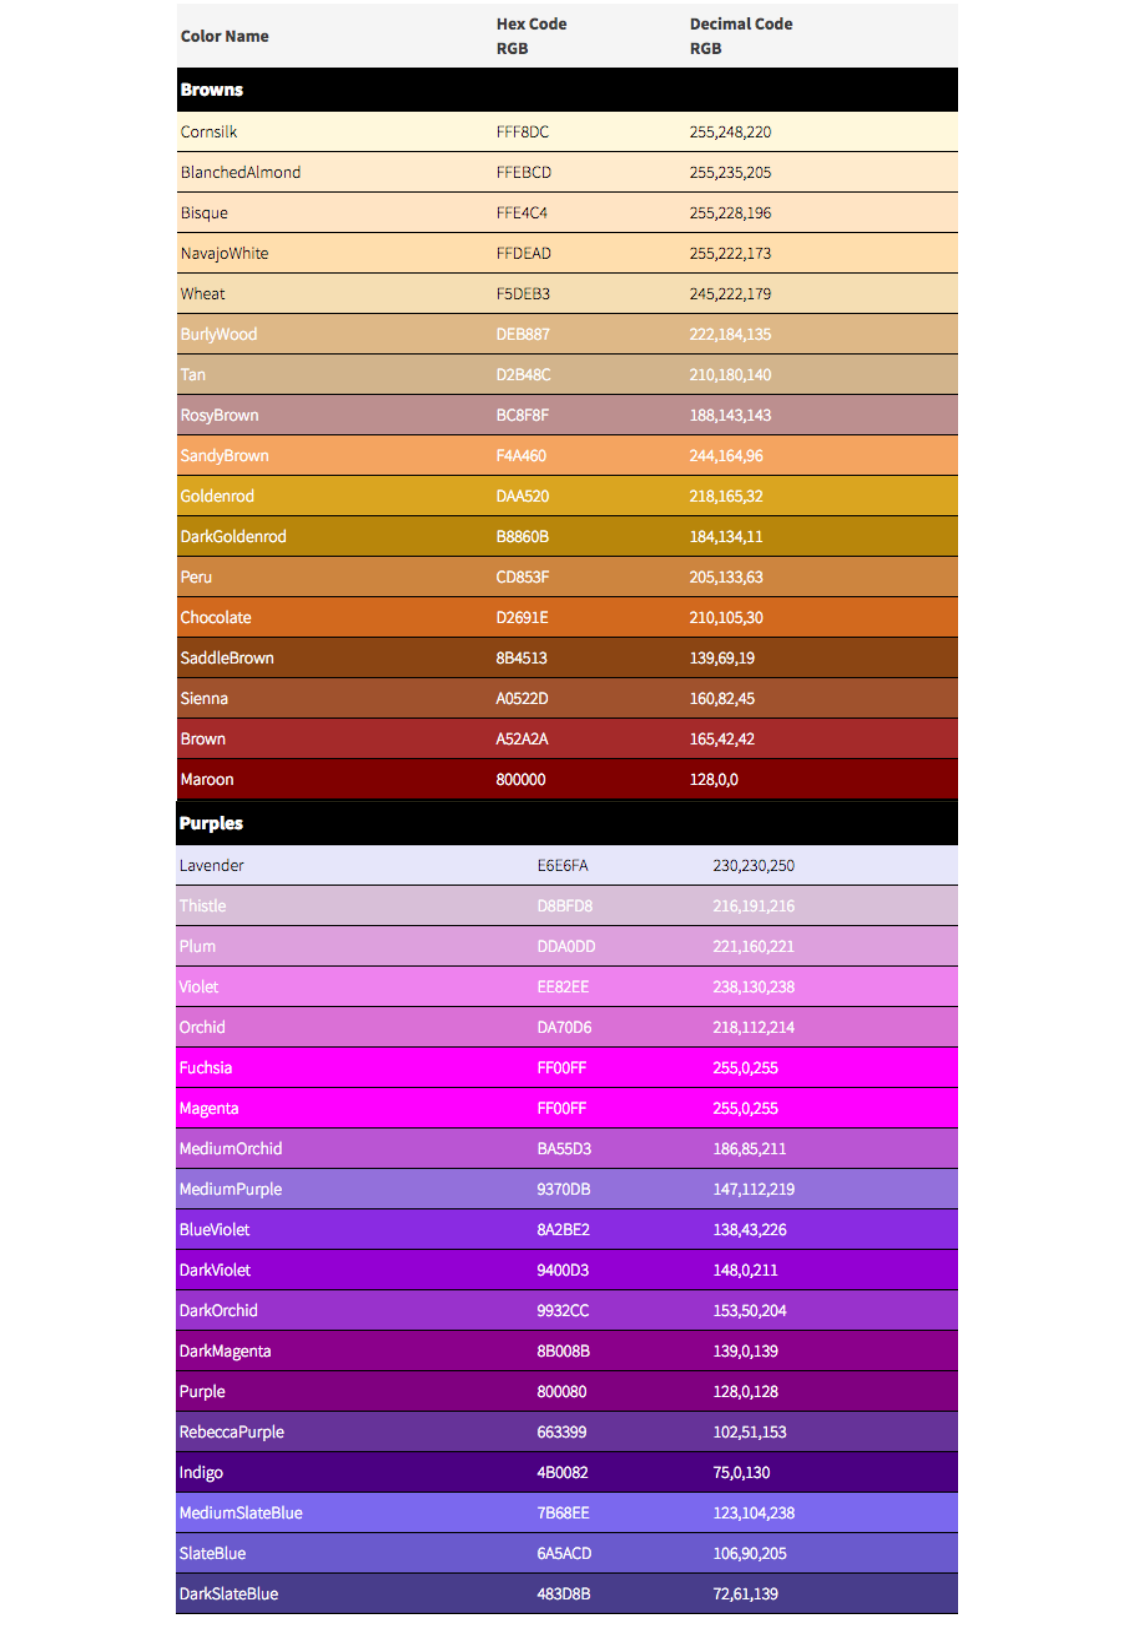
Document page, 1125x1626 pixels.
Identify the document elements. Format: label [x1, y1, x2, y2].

text_box [166, 0, 959, 1625]
